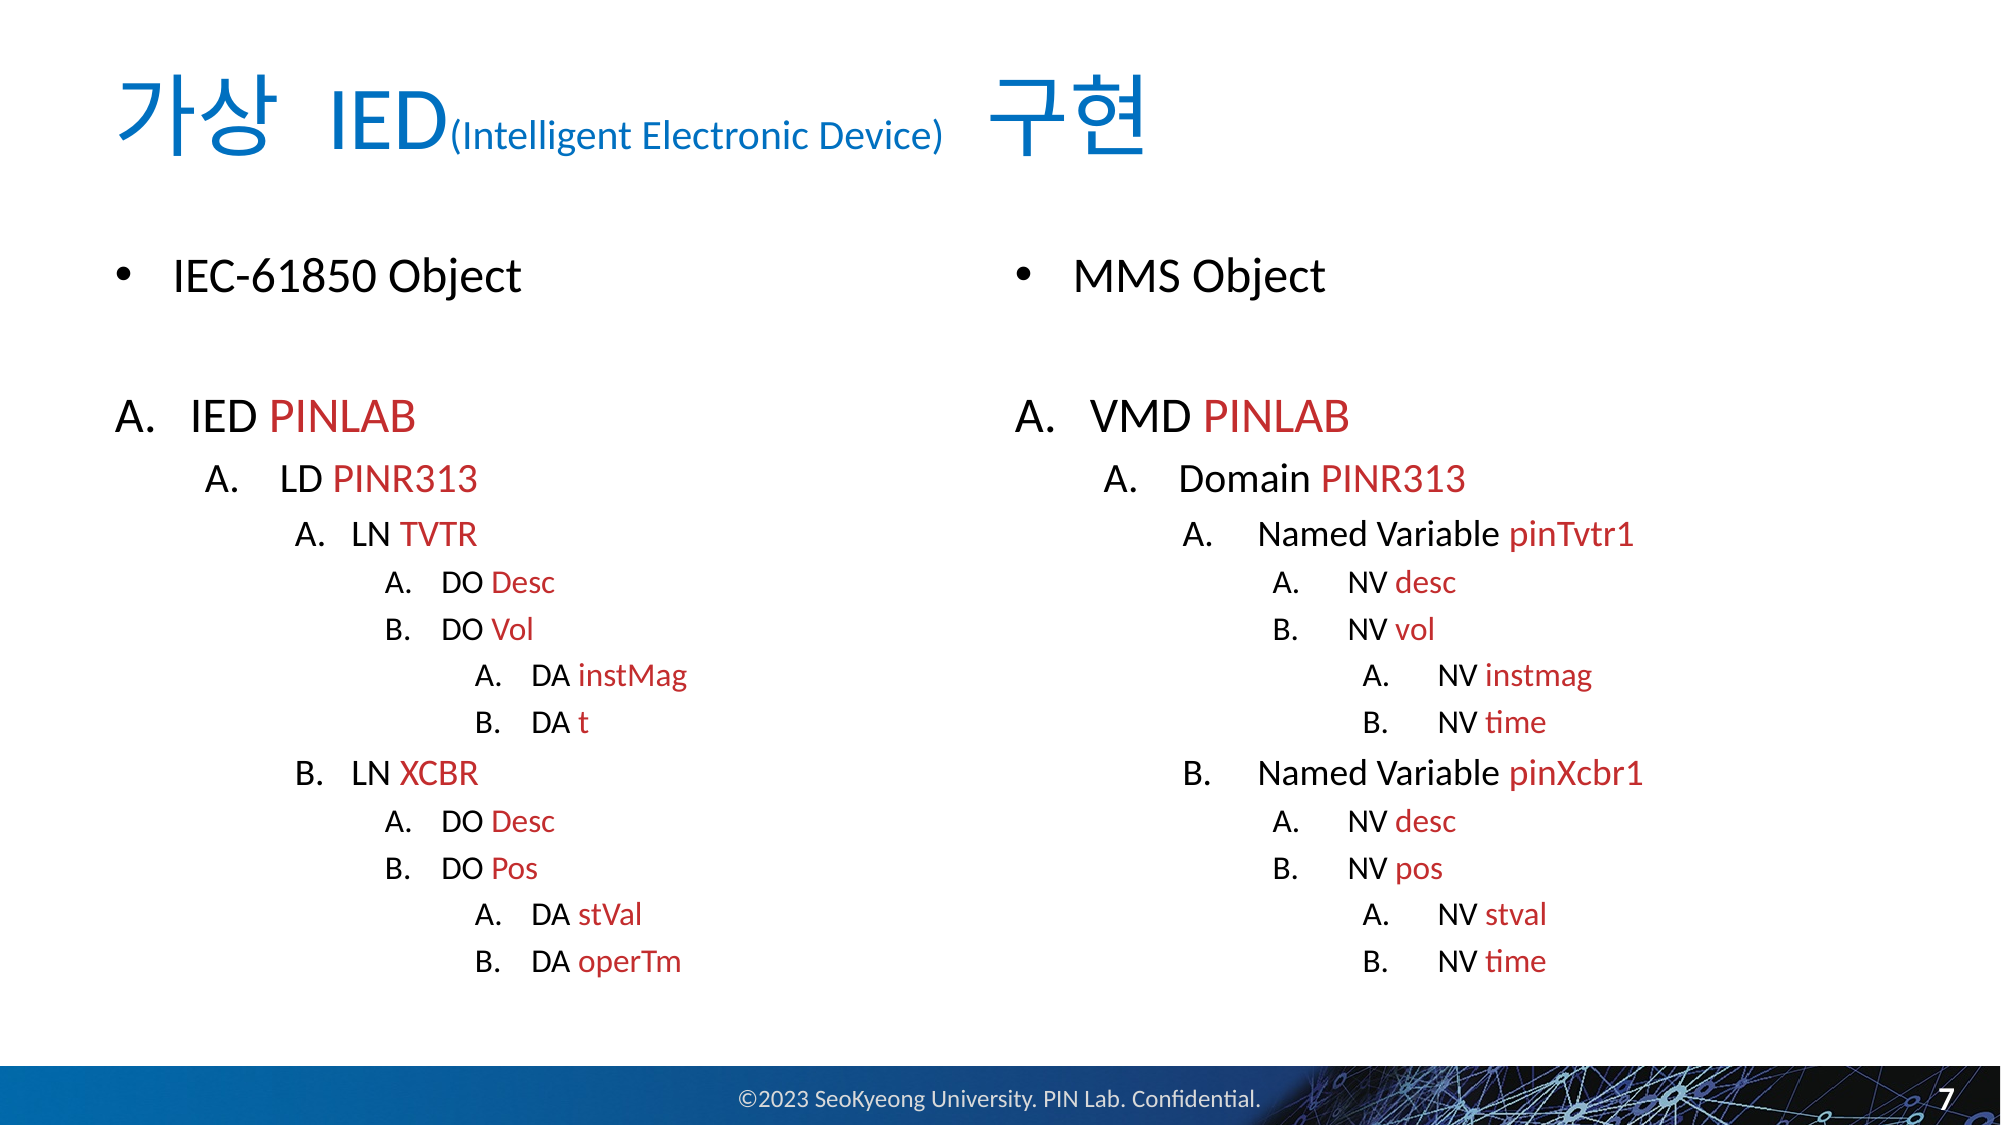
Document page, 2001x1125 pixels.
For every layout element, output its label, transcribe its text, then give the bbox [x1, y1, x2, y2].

list MMS Object VMD PINLAB Domain PINR313 Named Variable pinTvtr1 NV desc NV vol NV instmag NV time Named Variable pinXcbr1 NV desc NV pos NV stval NV time [999, 235, 1822, 1050]
list IEC-61850 Object IED PINLAB LD PINR313 LN TVTR DO Desc DO Vol DA instMag DA t LN XCBR DO Desc DO Pos DA stVal DA operTm [99, 235, 922, 1050]
title 가상 IED(Intelligent Electronic Device) 구현 [99, 45, 1745, 200]
slide_number 7 [1519, 1067, 1970, 1125]
picture [0, 1066, 2001, 1125]
